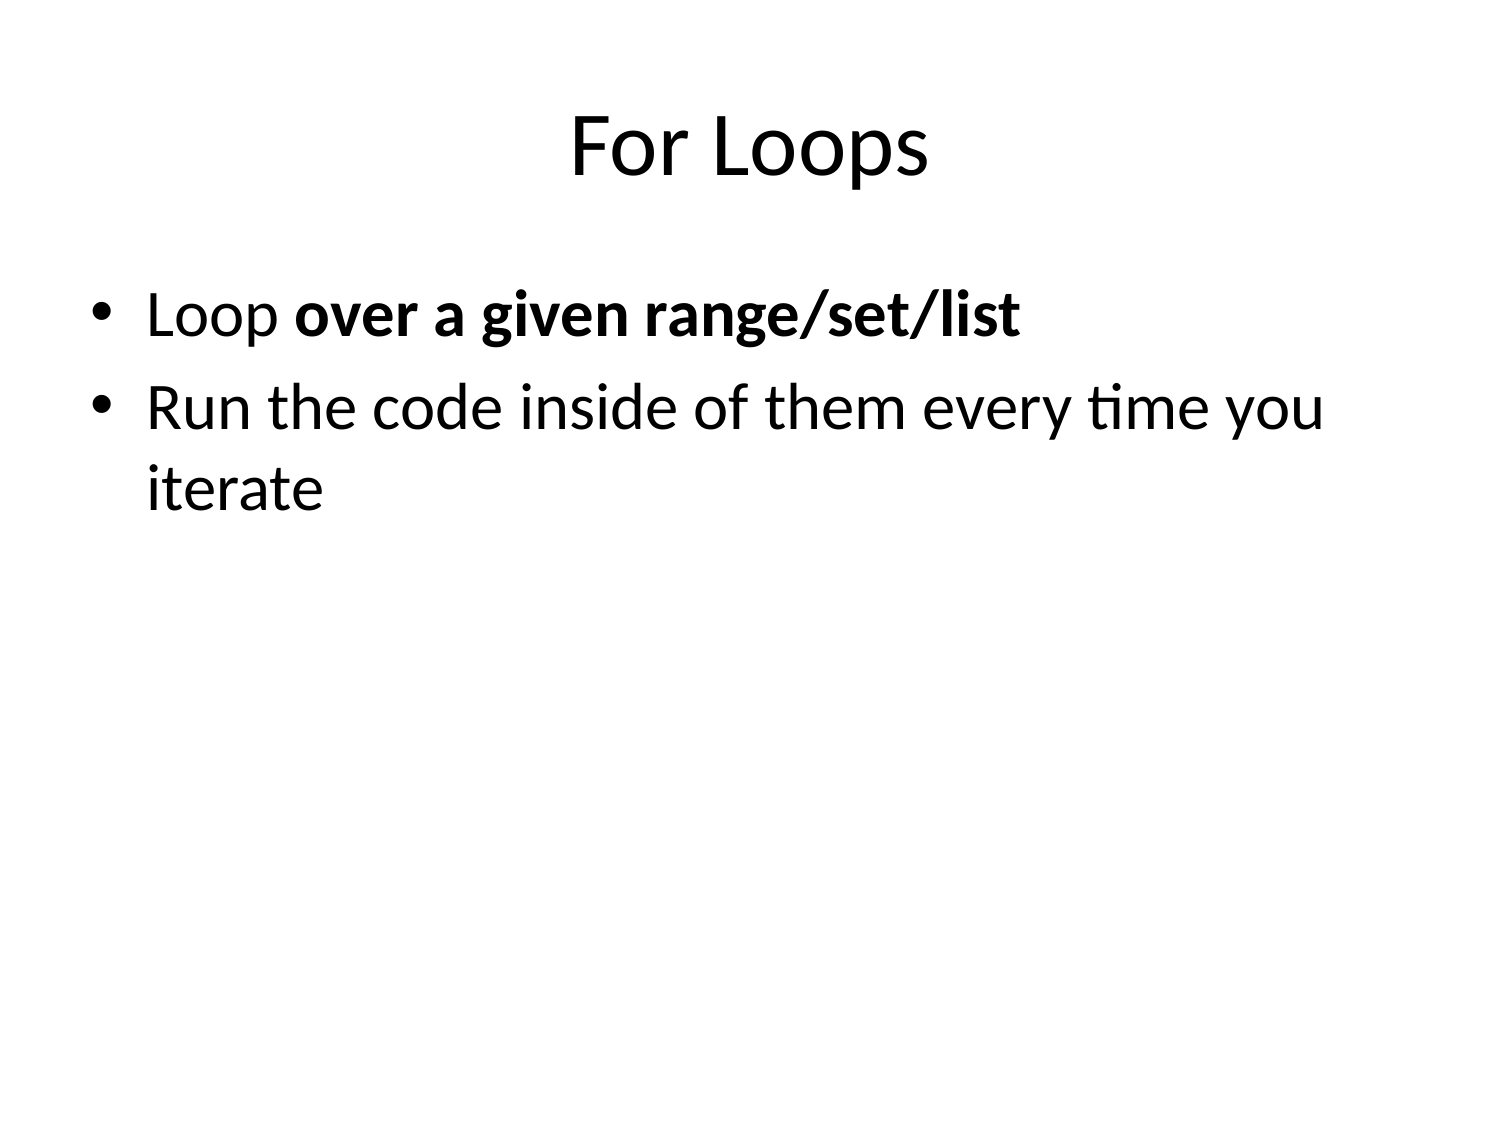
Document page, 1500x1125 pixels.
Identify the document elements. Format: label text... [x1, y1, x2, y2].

list Loop over a given range/set/list Run the code inside of them every time you iterate [75, 262, 1425, 1005]
title For Loops [75, 45, 1425, 233]
